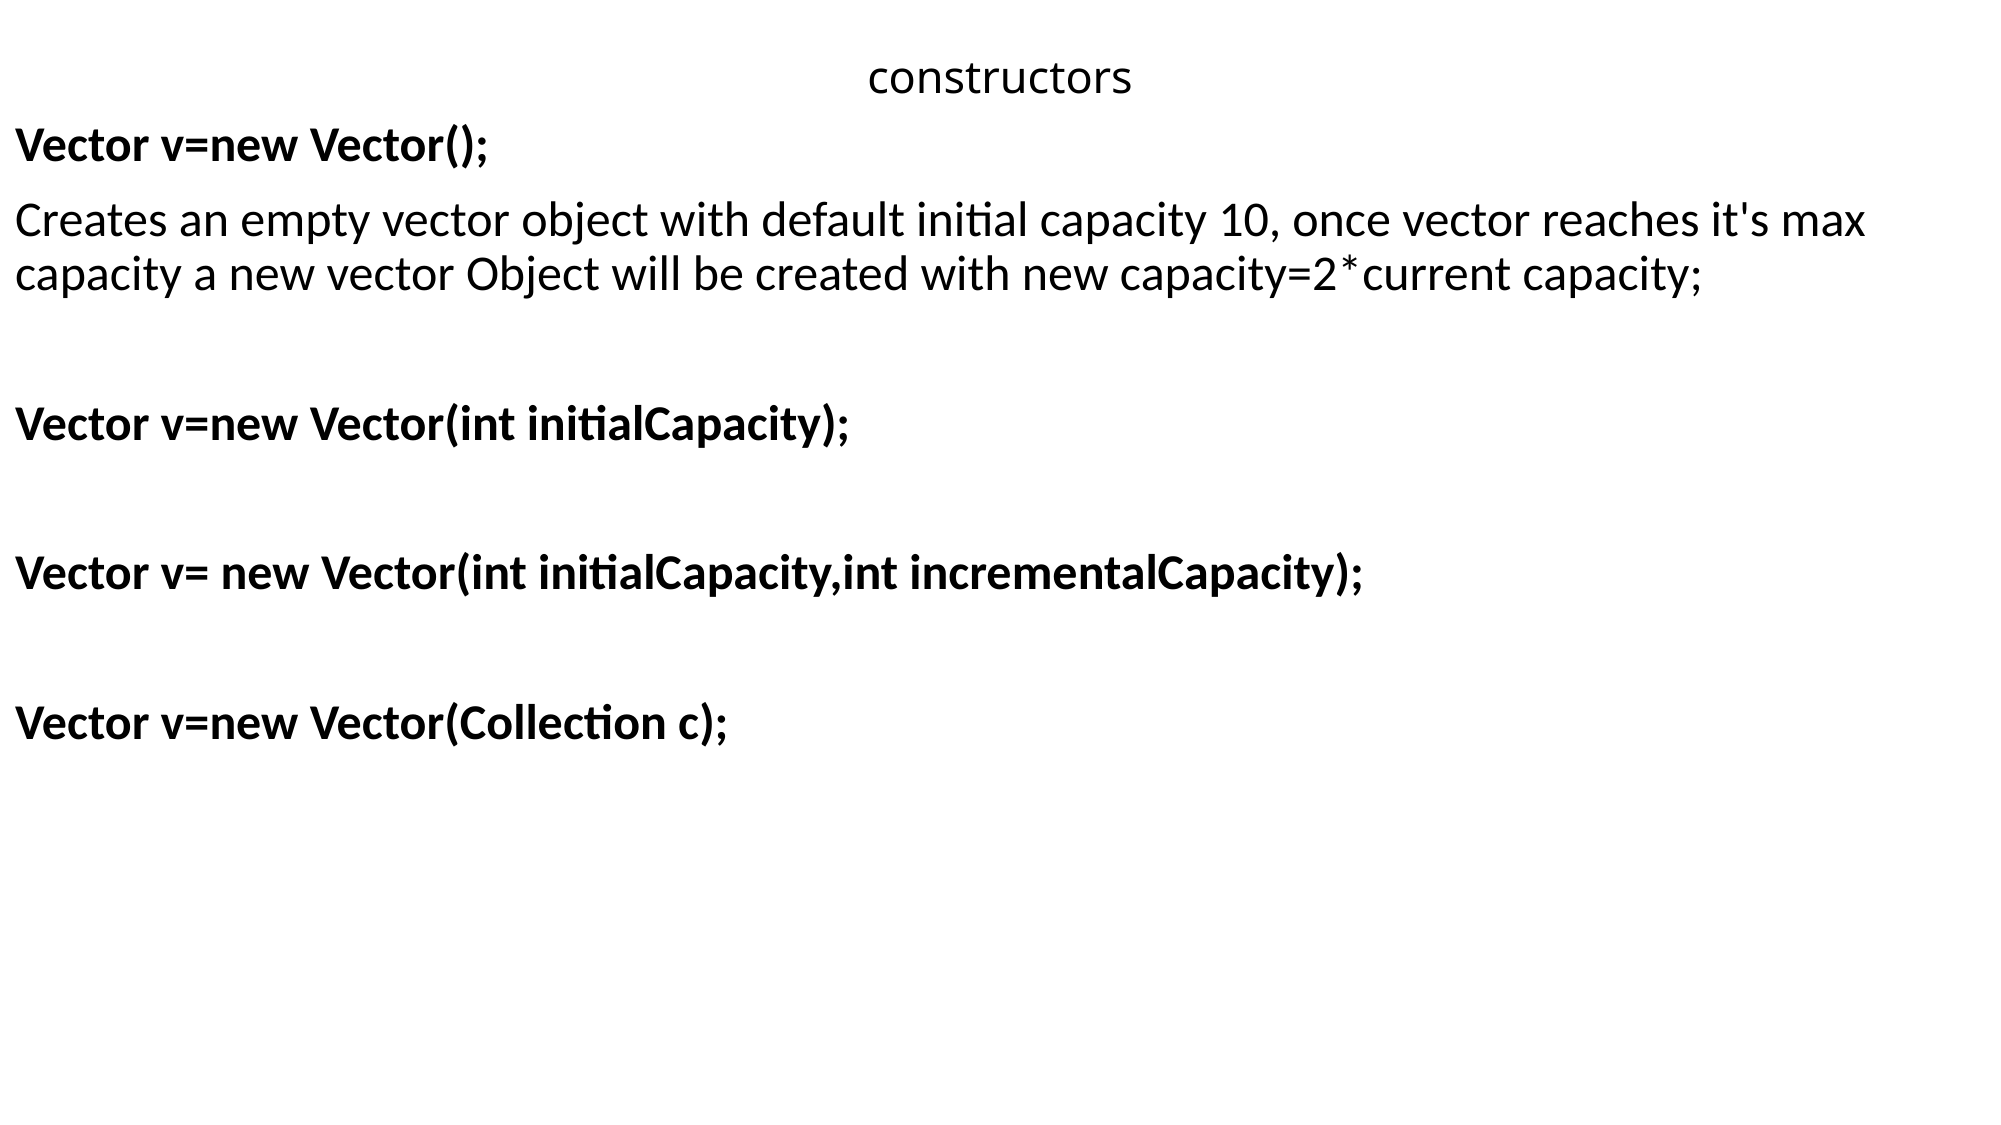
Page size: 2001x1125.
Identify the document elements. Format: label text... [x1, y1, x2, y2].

title constructors [249, 46, 1750, 110]
subtitle Vector v=new Vector(); Creates an empty vector object with default initial capacity 10, once vector reaches it's max capacity a new vector Object will be created with new capacity=2*current capacity; Vector v=new Vector(int initialCapacity); Vector v= new Vector(int initialCapacity,int incrementalCapacity); Vector v=new Vector(Collection c); [0, 110, 2000, 1125]
